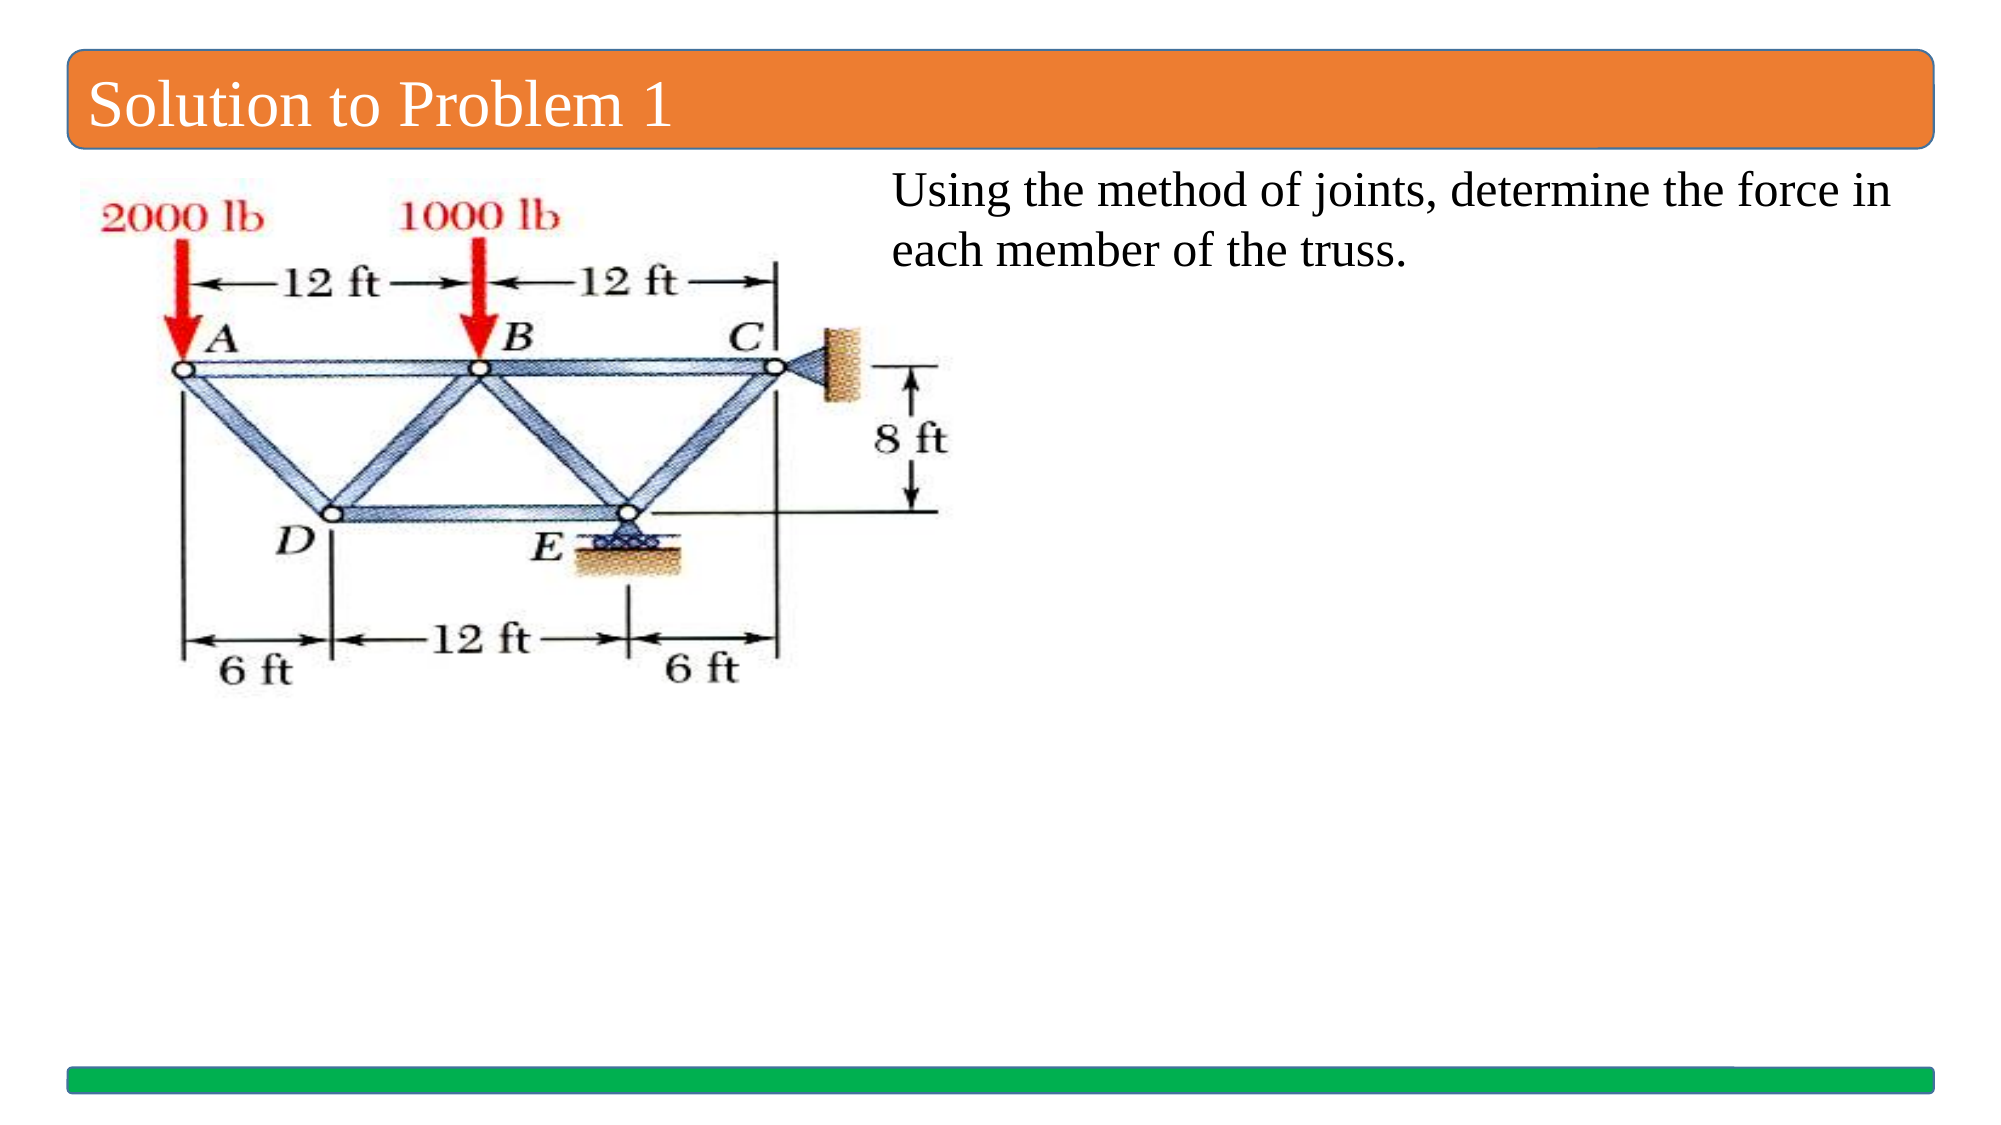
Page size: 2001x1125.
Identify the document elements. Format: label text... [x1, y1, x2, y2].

text_box Using the method of joints, determine the force in each member of the truss. [876, 148, 1934, 284]
picture [80, 178, 985, 713]
text_box [66, 1066, 1935, 1095]
text_box Solution to Problem 1 [66, 48, 1935, 150]
